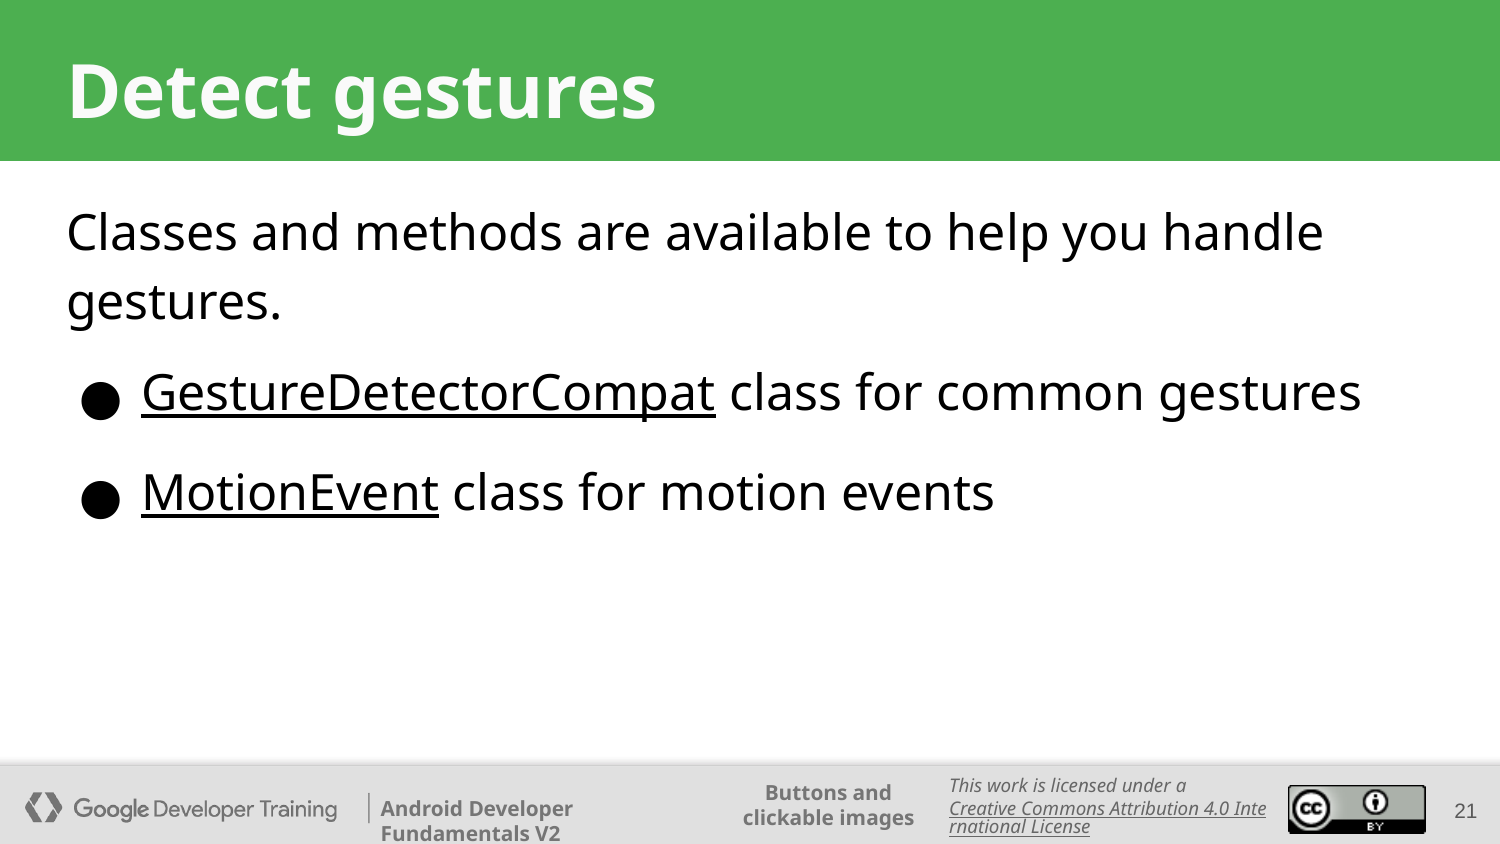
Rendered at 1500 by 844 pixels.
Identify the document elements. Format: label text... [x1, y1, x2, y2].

list Classes and methods are available to help you handle gestures. GestureDetectorCompat class for common gestures MotionEvent class for motion events [51, 176, 1449, 737]
title Detect gestures [51, 28, 1449, 122]
slide_number 21 [1402, 777, 1493, 842]
picture [0, 161, 1500, 844]
